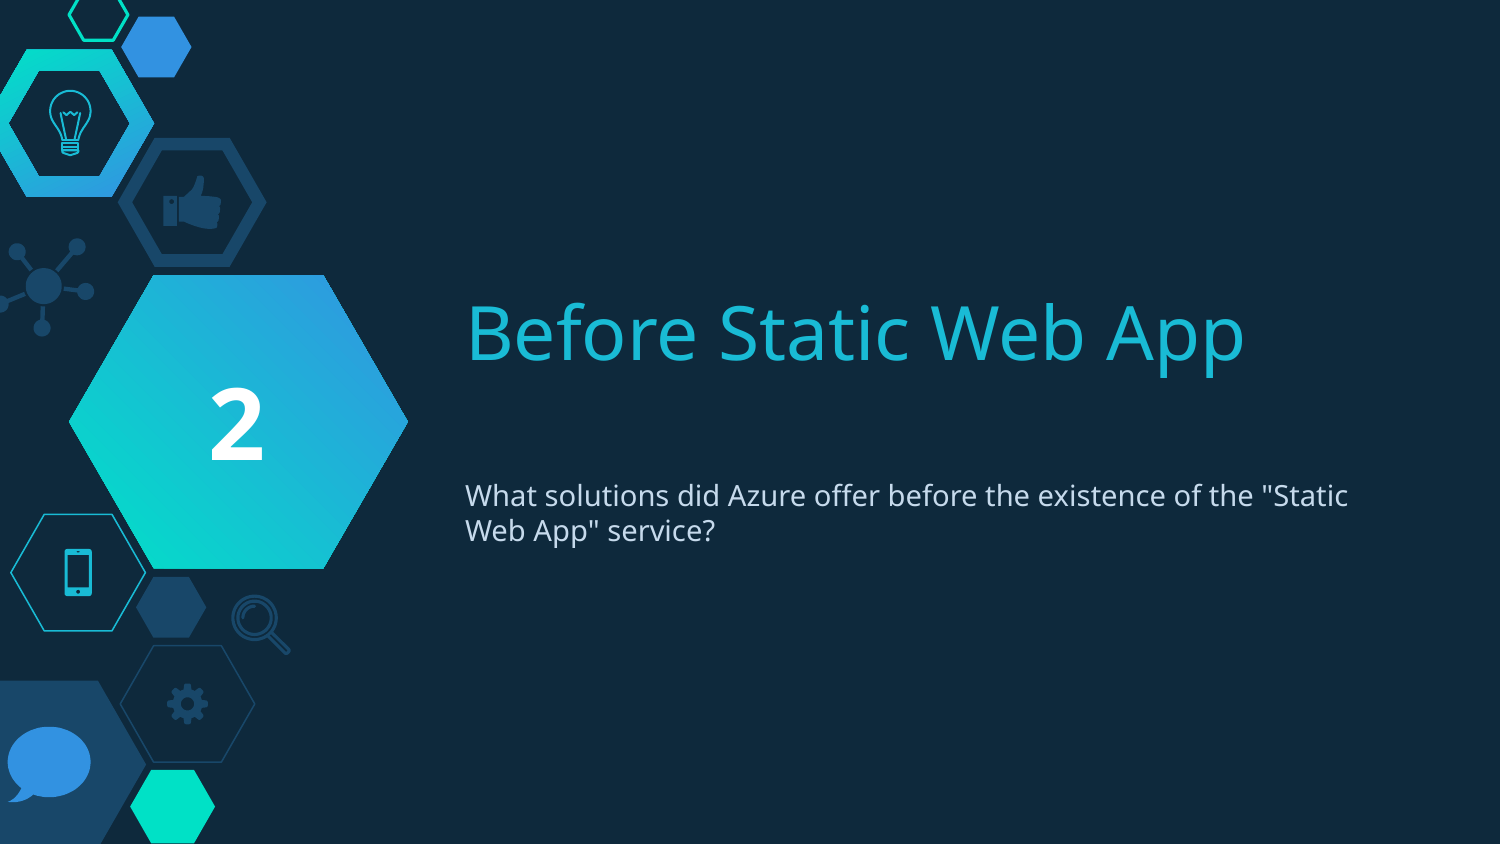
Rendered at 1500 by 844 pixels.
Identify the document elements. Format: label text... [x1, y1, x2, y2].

text_box 2 [67, 274, 407, 566]
subtitle What solutions did Azure offer before the existence of the "Static Web App" service? [450, 462, 1385, 592]
title Before Static Web App [450, 278, 1375, 391]
